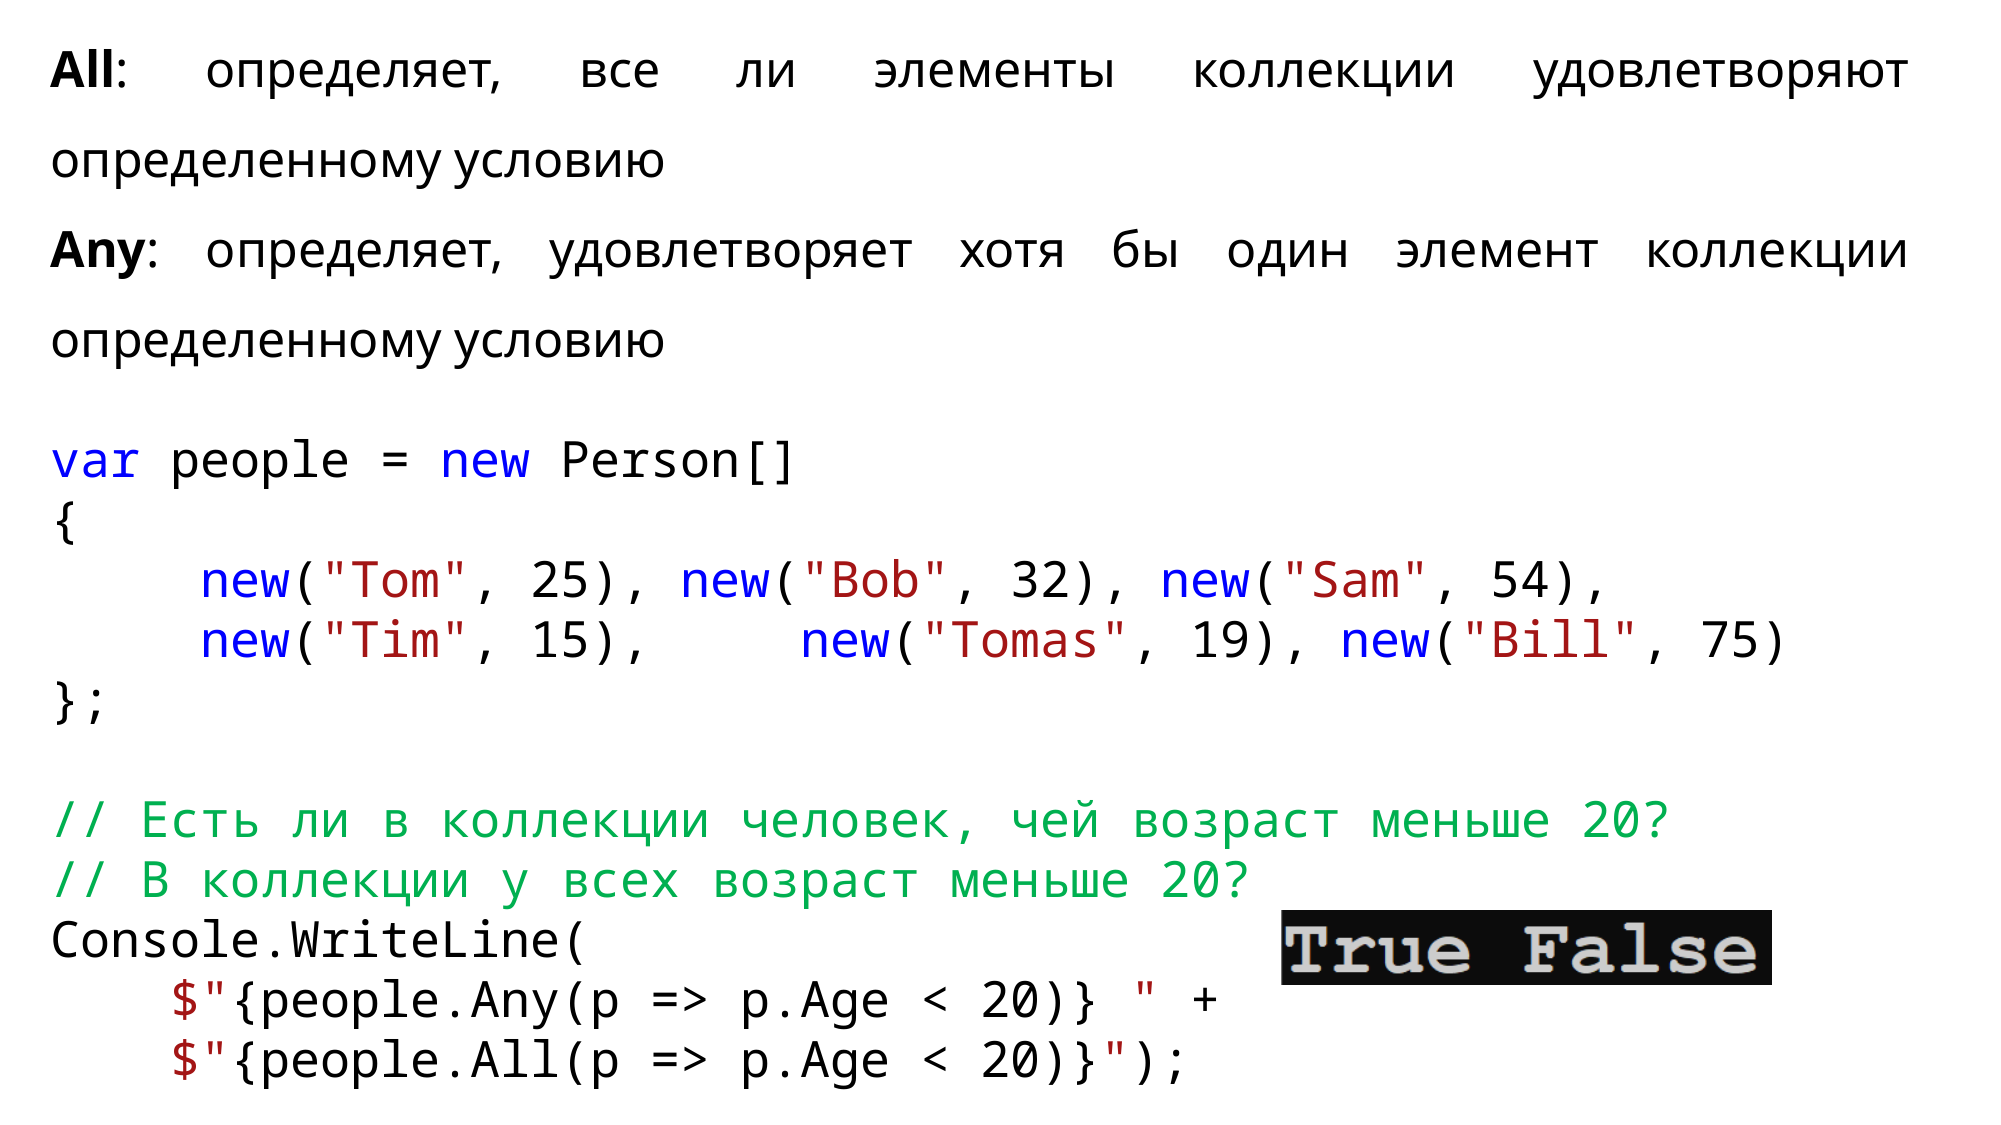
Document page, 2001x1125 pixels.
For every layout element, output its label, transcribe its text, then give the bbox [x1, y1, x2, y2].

text_box All: определяет, все ли элементы коллекции удовлетворяют определенному условию Any: определяет, удовлетворяет хотя бы один элемент коллекции определенному условию var people = new Person[] { new("Tom", 25), new("Bob", 32), new("Sam", 54), new("Tim", 15), new("Tomas", 19), new("Bill", 75) }; // Есть ли в коллекции человек, чей возраст меньше 20? // В коллекции у всех возраст меньше 20? Console.WriteLine( $"{people.Any(p => p.Age < 20)} " + $"{people.All(p => p.Age < 20)}"); [35, 0, 1925, 1095]
picture [1281, 910, 1772, 985]
